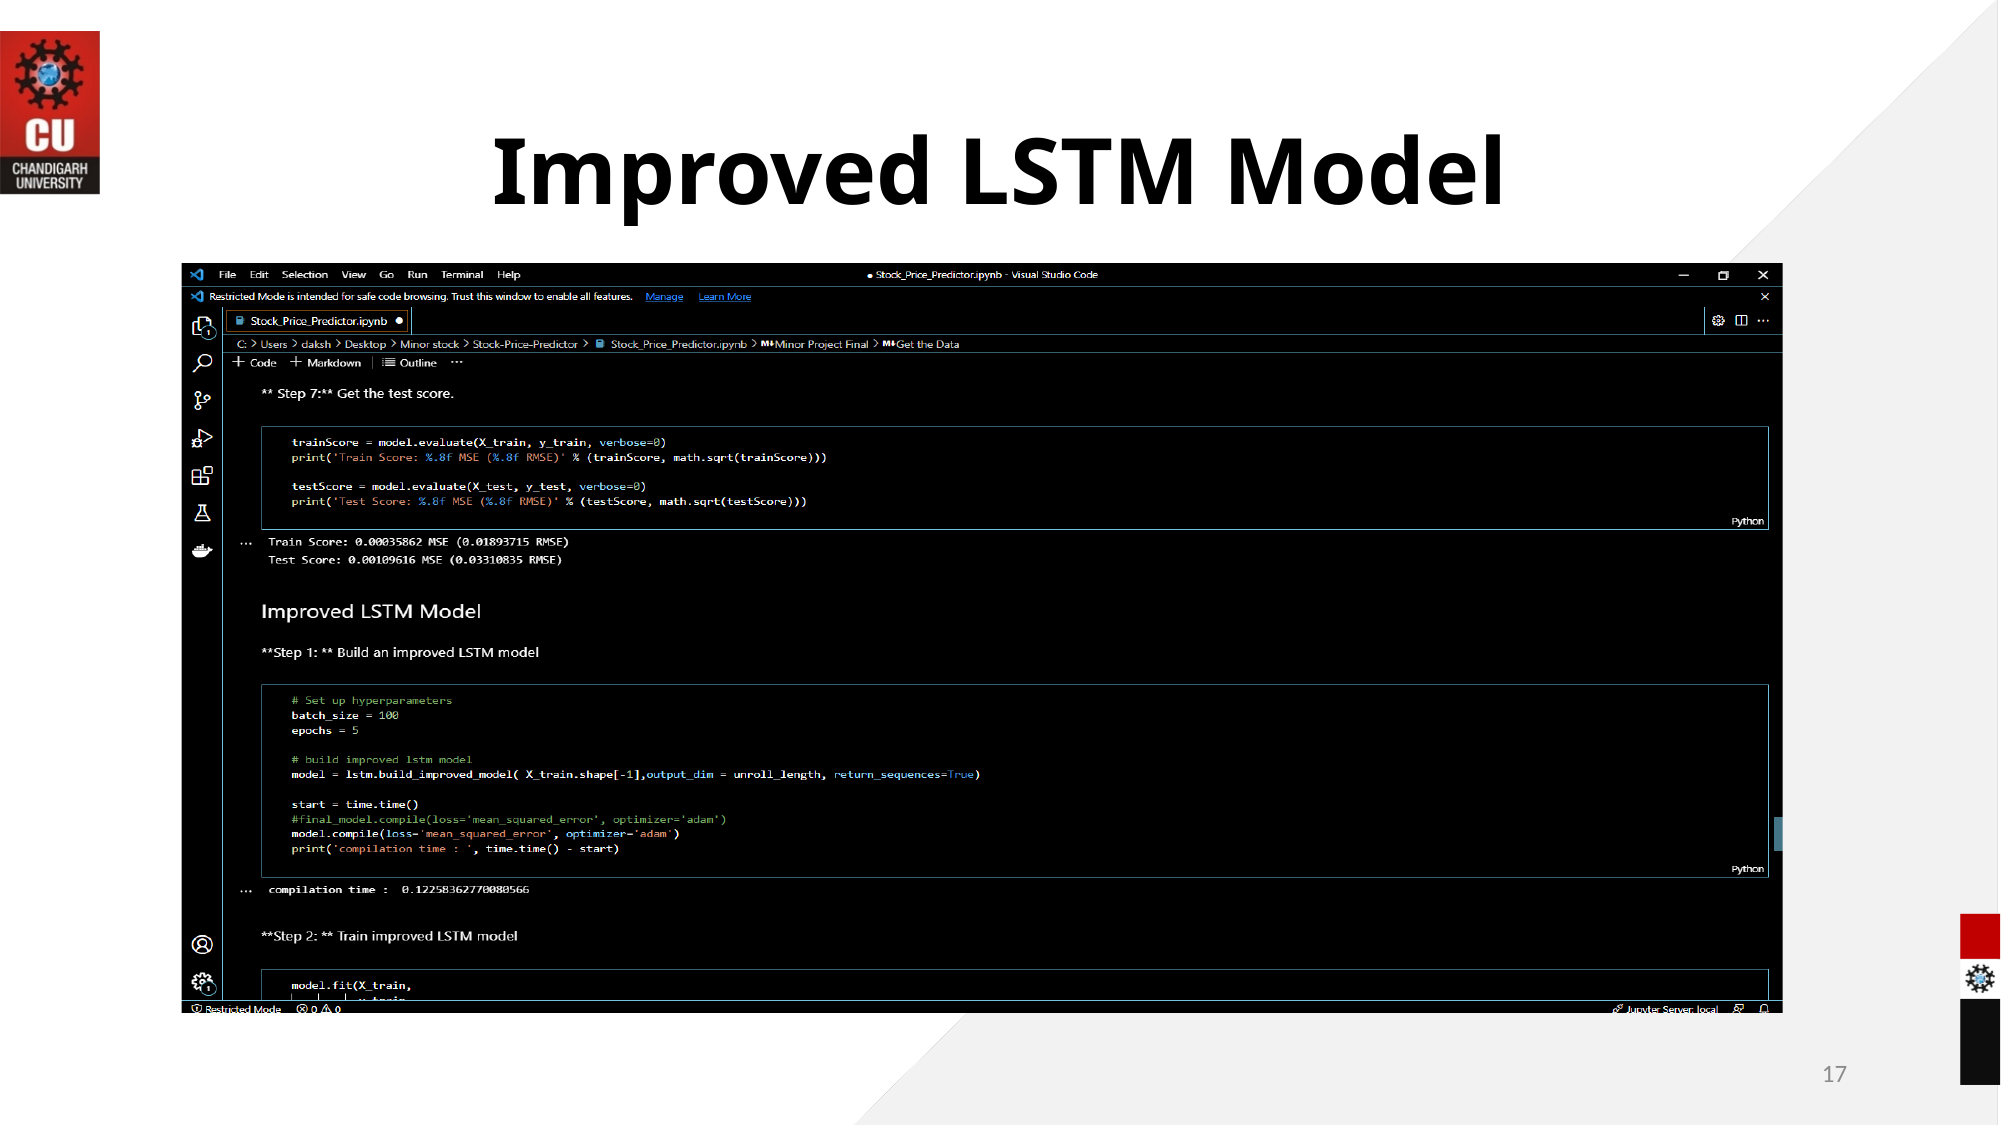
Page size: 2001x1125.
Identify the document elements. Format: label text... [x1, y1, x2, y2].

picture [0, 0, 2001, 1125]
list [181, 263, 1783, 1013]
slide_number 17 [1412, 1042, 1863, 1103]
title Improved LSTM Model [137, 66, 1863, 284]
